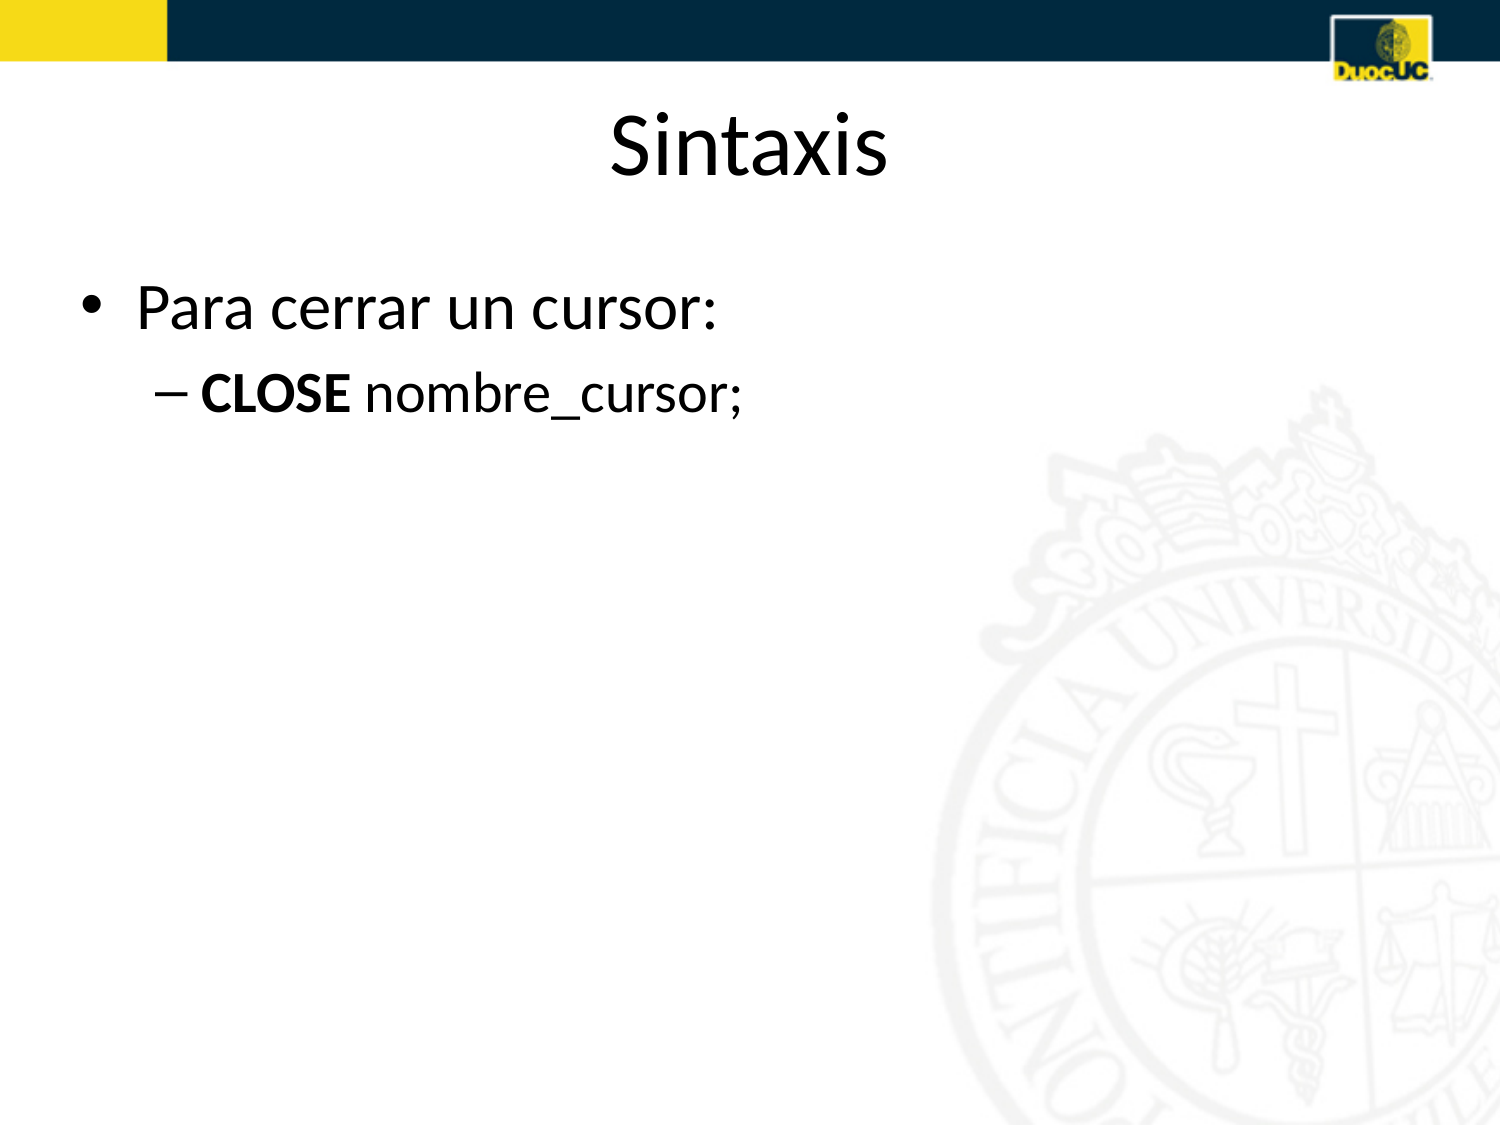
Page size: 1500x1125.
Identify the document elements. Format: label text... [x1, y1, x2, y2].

title Sintaxis [75, 45, 1425, 233]
list Para cerrar un cursor: CLOSE nombre_cursor; [64, 255, 1415, 802]
picture [0, 0, 1500, 1125]
